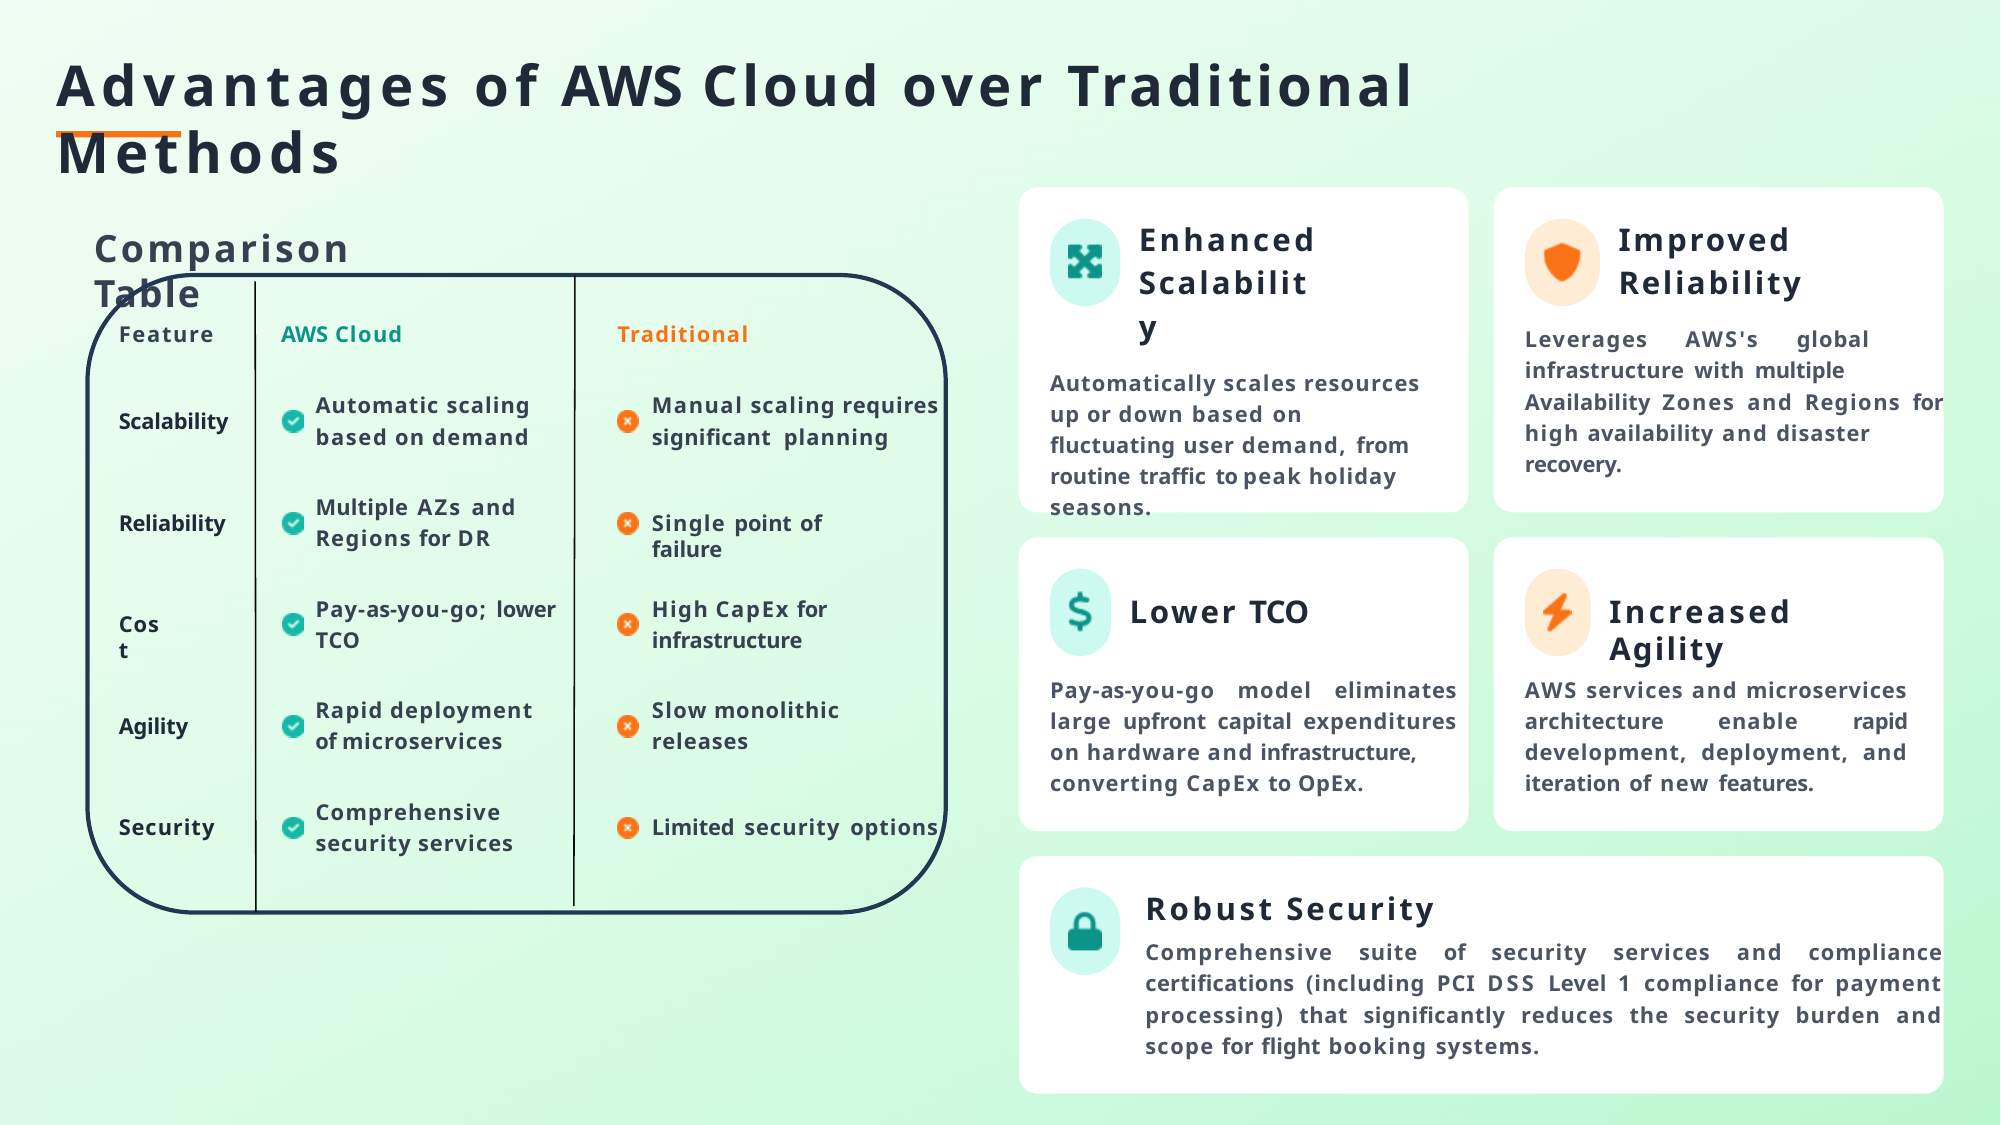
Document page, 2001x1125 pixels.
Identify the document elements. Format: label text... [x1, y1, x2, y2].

title Advantages of AWS Cloud over Traditional Methods [22, 16, 1692, 238]
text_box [1493, 537, 1944, 832]
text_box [1018, 537, 1469, 832]
text_box [85, 272, 948, 915]
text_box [1018, 187, 1469, 513]
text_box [1018, 855, 1944, 1094]
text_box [580, 410, 640, 840]
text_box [282, 410, 568, 840]
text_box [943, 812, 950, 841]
picture [0, 0, 2000, 1125]
text_box Comparison Table [91, 222, 471, 315]
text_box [1493, 187, 1944, 513]
